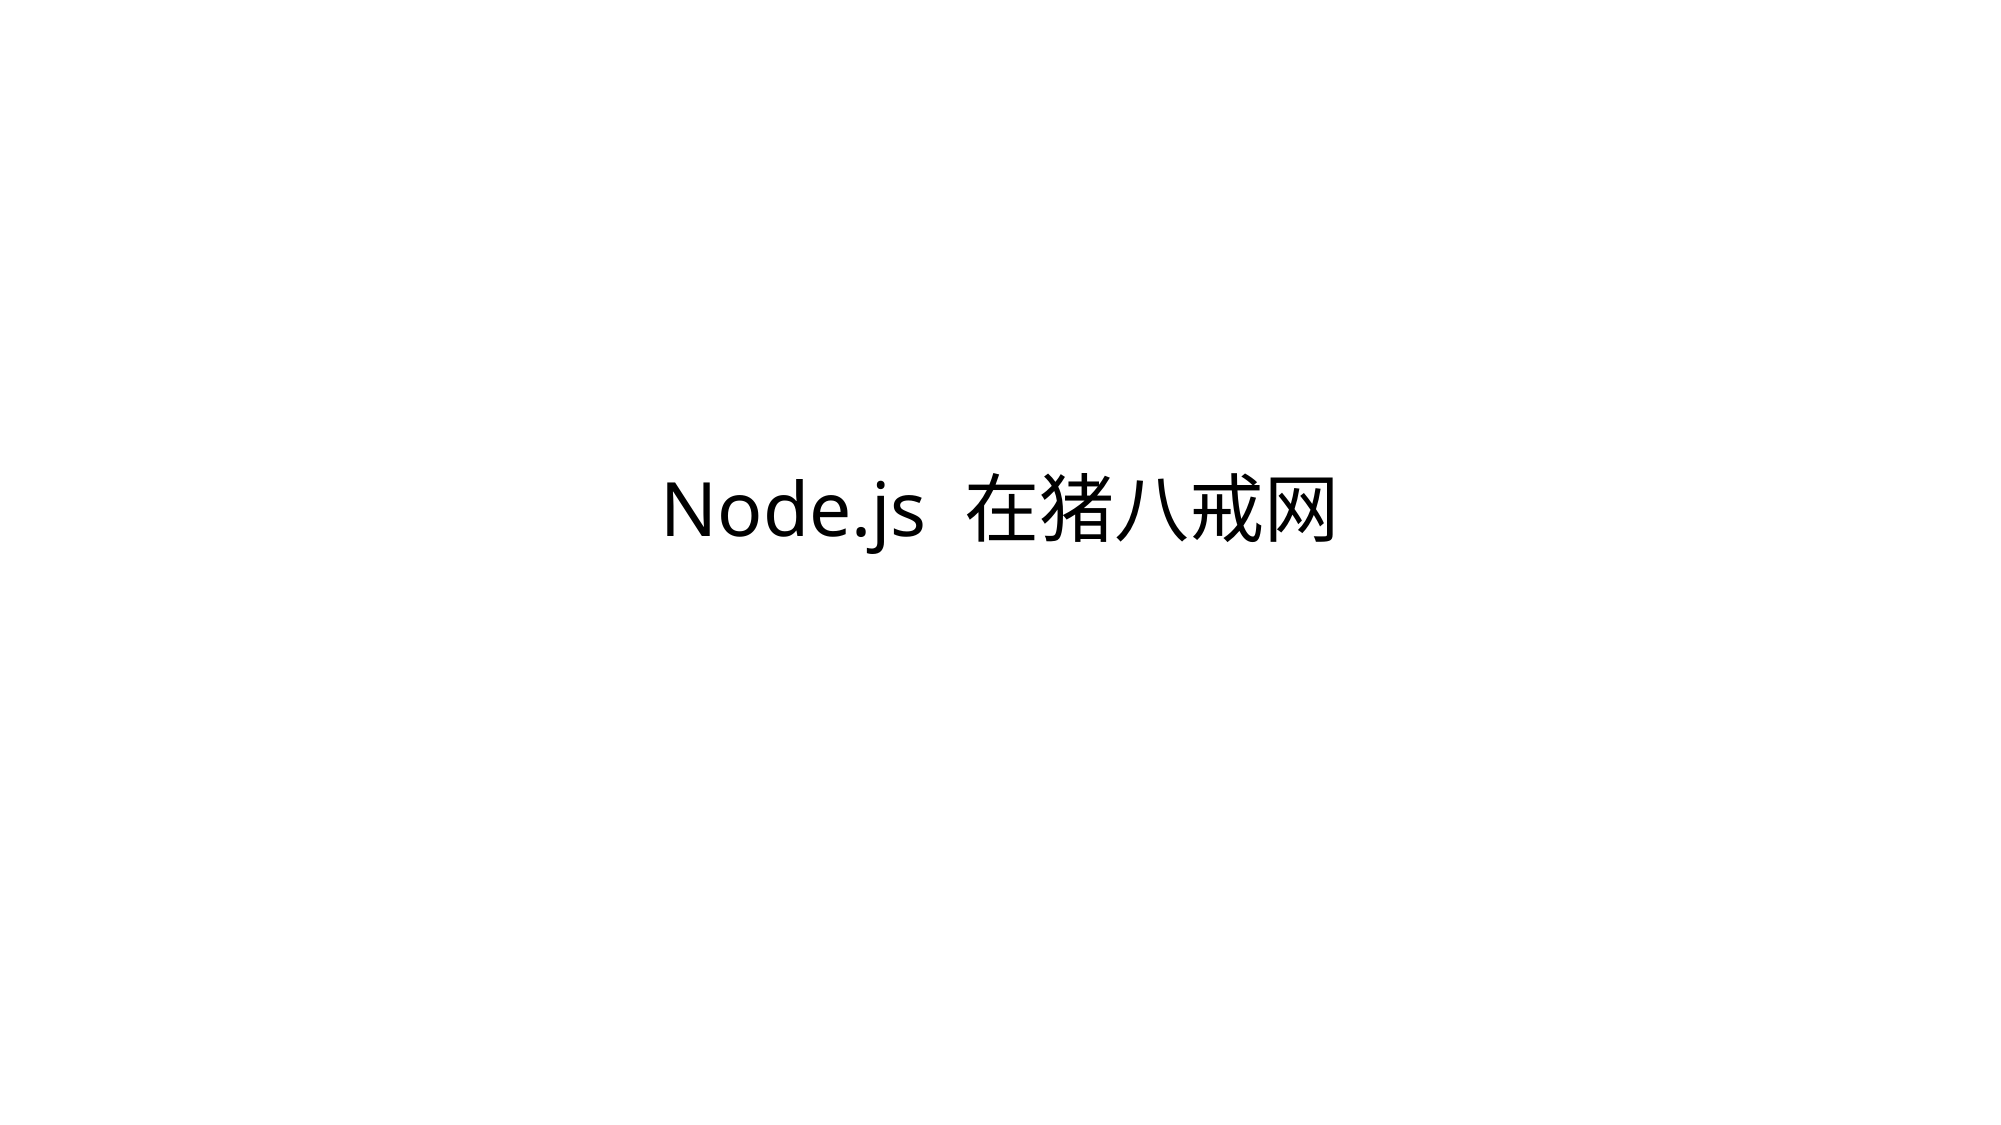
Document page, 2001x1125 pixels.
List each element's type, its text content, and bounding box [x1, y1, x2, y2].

text_box Node.js 在猪八戒网 [221, 454, 1779, 559]
